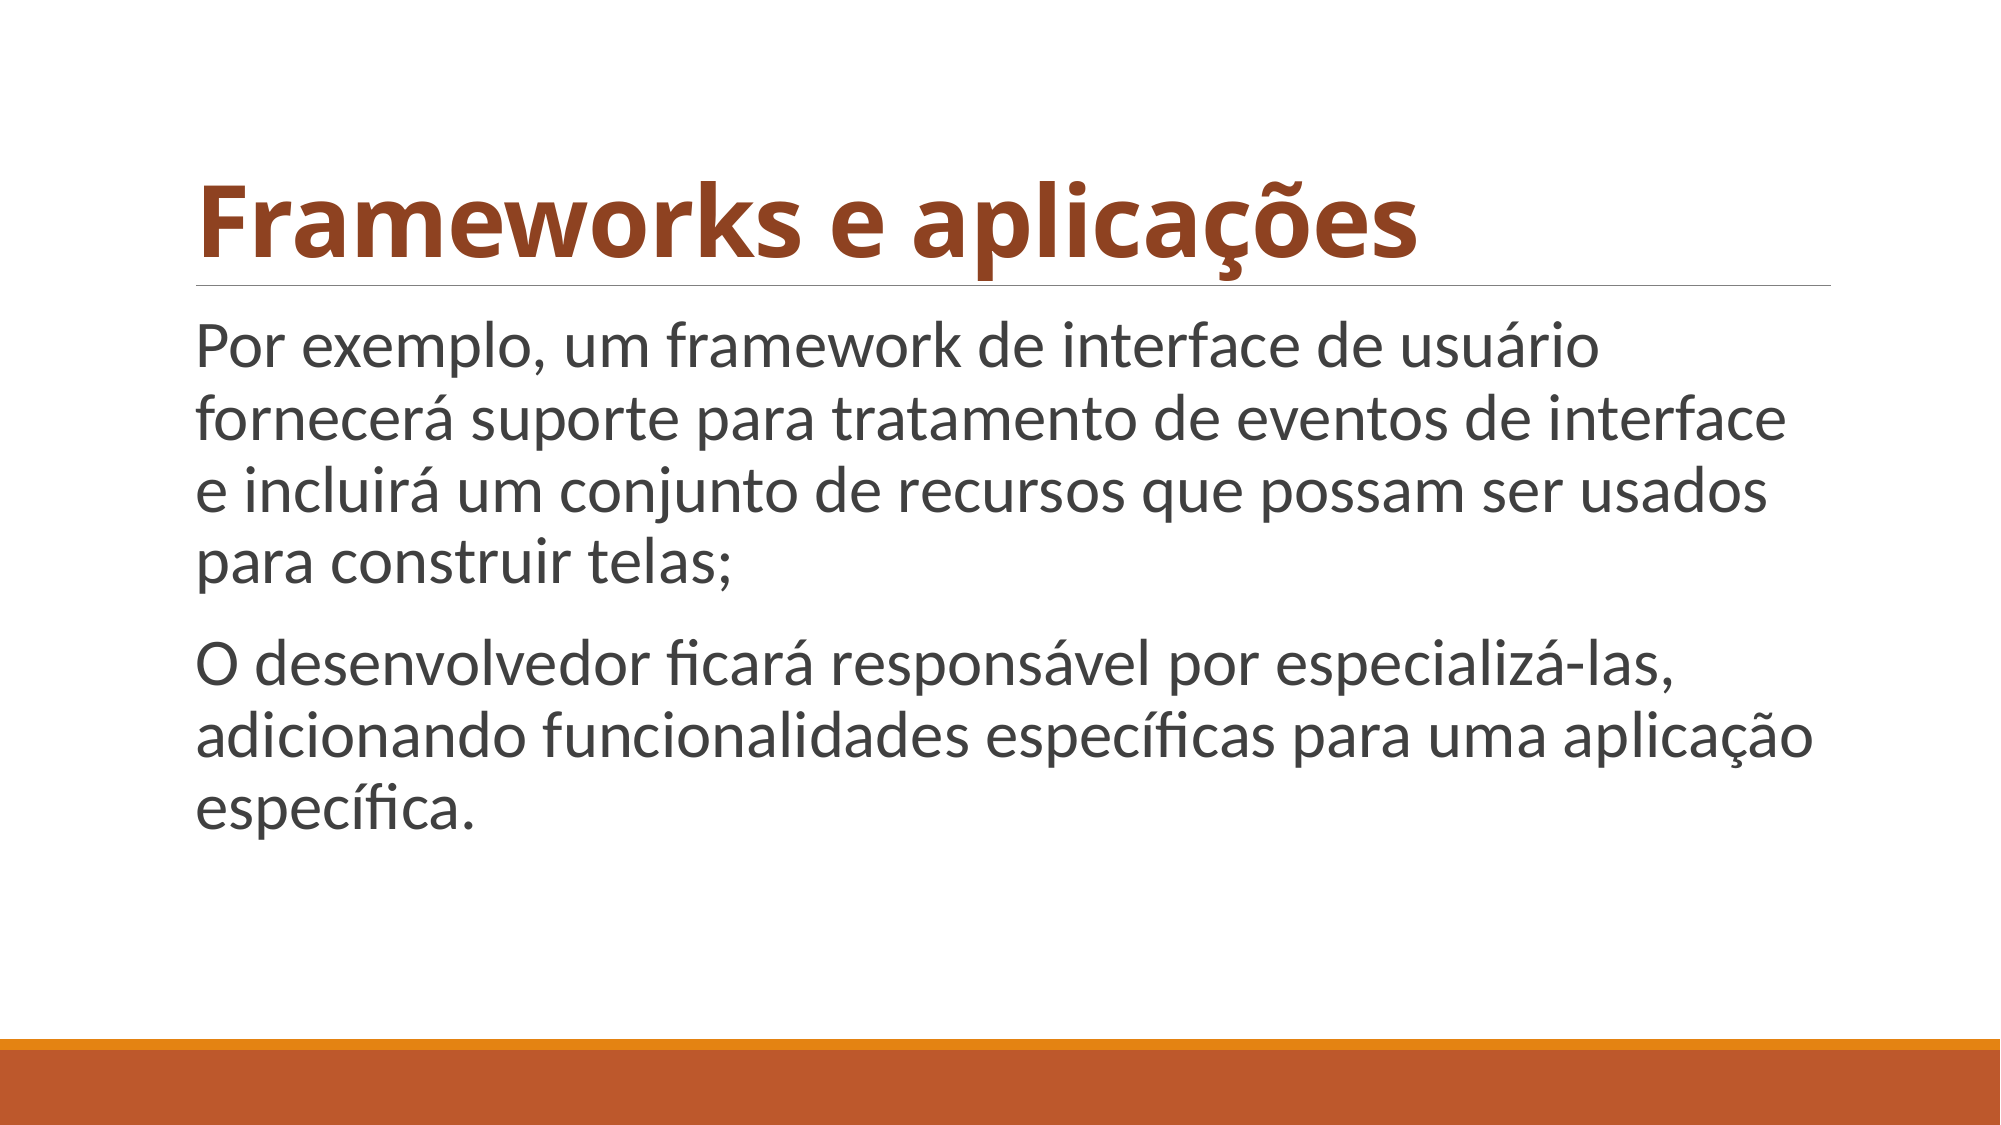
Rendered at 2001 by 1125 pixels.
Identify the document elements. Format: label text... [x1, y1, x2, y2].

title Frameworks e aplicações [180, 47, 1830, 285]
list Por exemplo, um framework de interface de usuário fornecerá suporte para tratamento de eventos de interface e incluirá um conjunto de recursos que possam ser usados para construir telas; O desenvolvedor ficará responsável por especializá-las, adicionando funcionalidades específicas para uma aplicação específica. [180, 302, 1830, 963]
